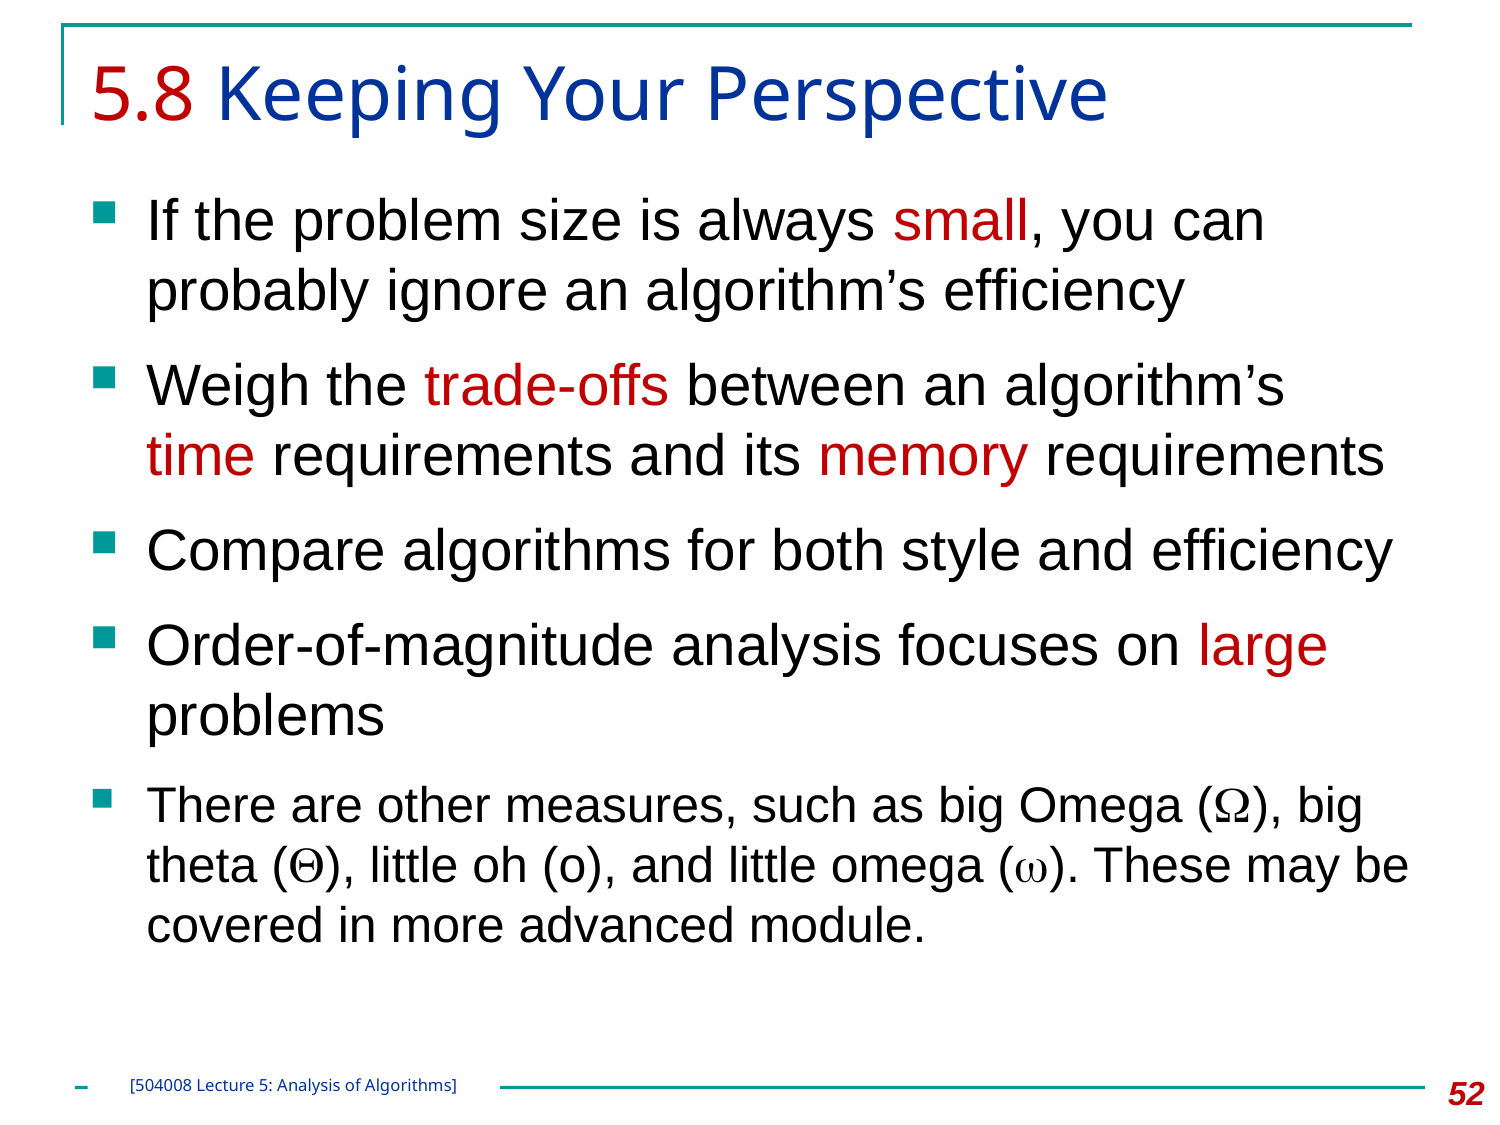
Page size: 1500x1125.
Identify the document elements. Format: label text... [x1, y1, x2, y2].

text_box If the problem size is always small, you can probably ignore an algorithm’s efficiency Weigh the trade-offs between an algorithm’s time requirements and its memory requirements Compare algorithms for both style and efficiency Order-of-magnitude analysis focuses on large problems There are other measures, such as big Omega (), big theta (), little oh (o), and little omega (). These may be covered in more advanced module. [74, 174, 1425, 1050]
title 5.8 Keeping Your Perspective [74, 37, 1476, 176]
slide_number 52 [1400, 1065, 1500, 1125]
text_box [504008 Lecture 5: Analysis of Algorithms] [87, 1074, 500, 1100]
